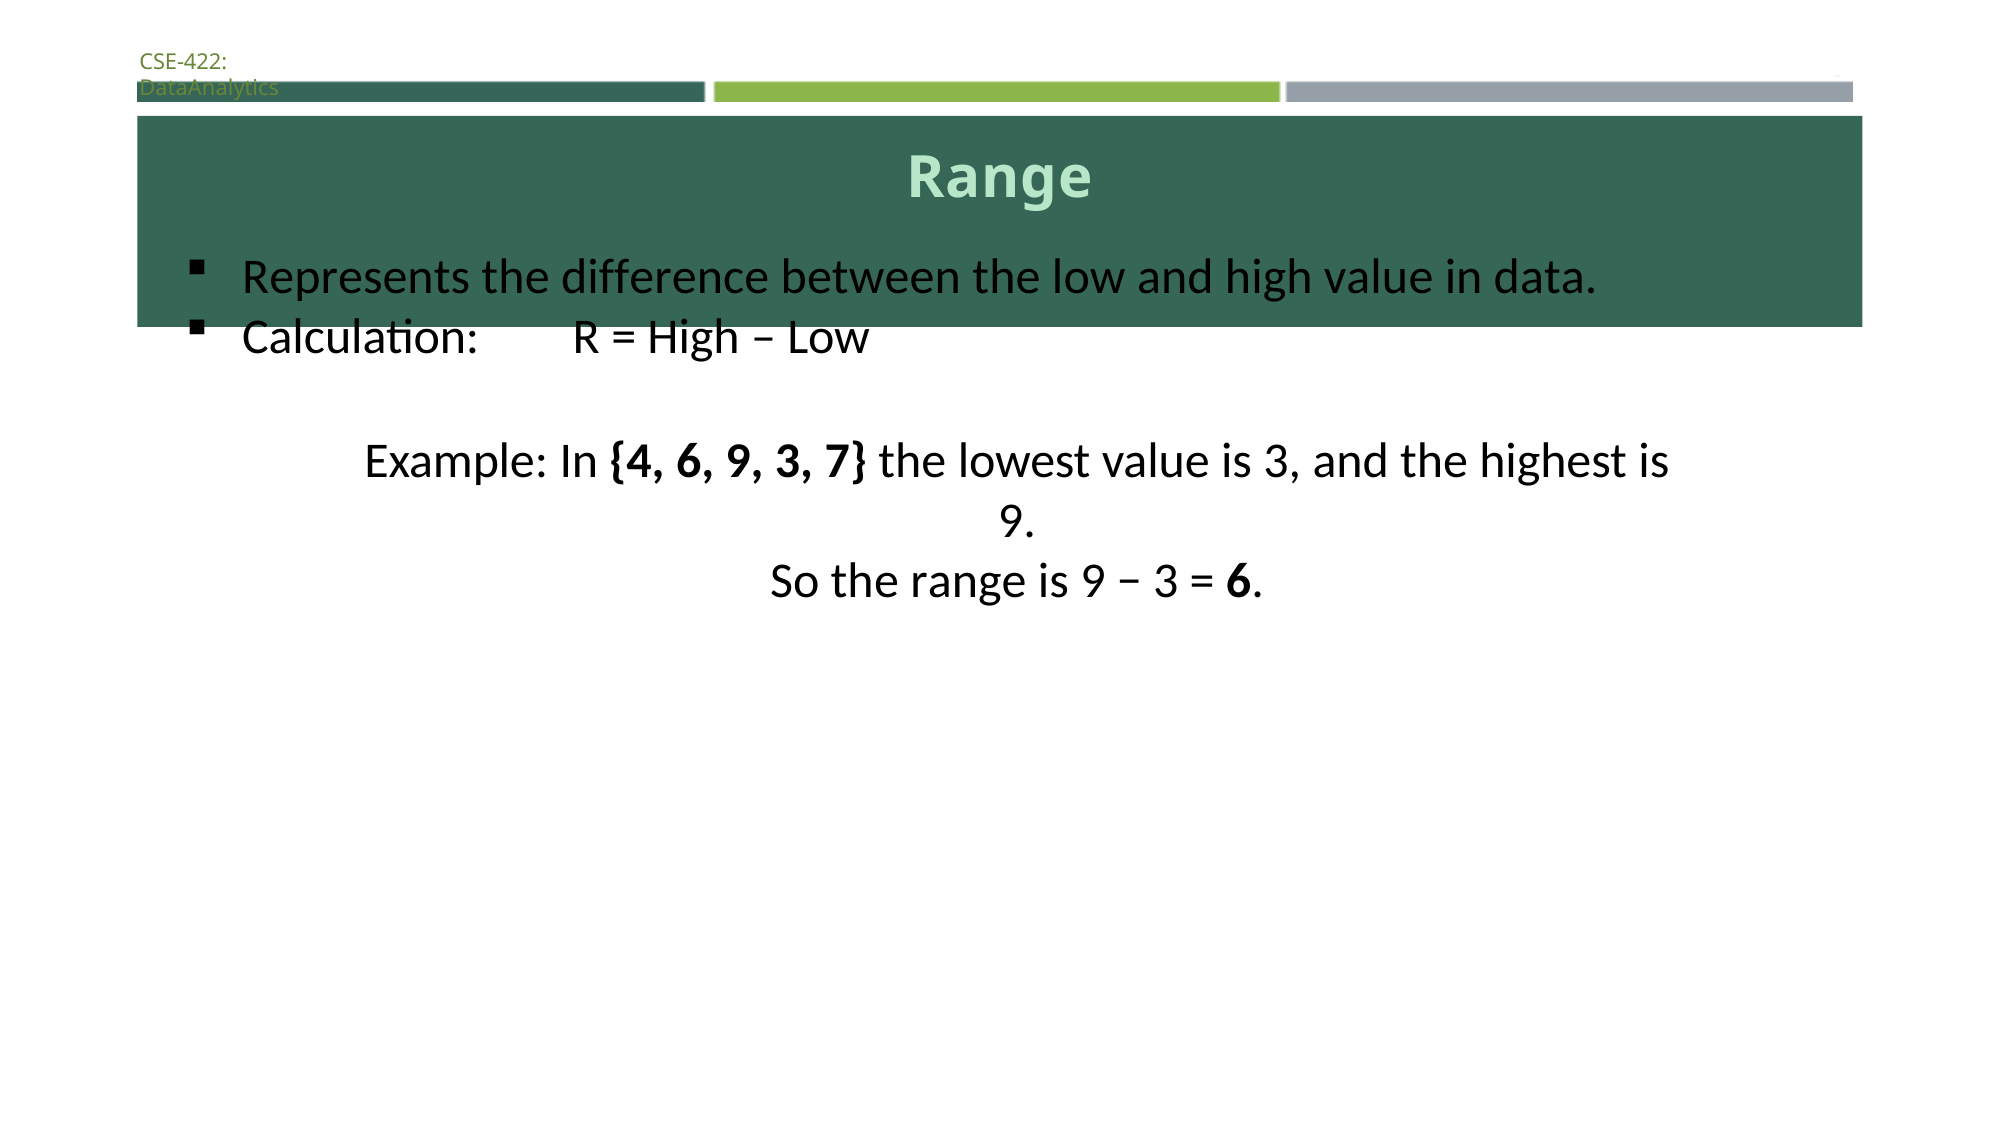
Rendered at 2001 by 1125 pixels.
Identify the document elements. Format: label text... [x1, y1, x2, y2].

picture [137, 75, 1854, 103]
text_box CSE-422: DataAnalytics [137, 45, 370, 75]
title Range [137, 115, 1863, 327]
text_box Represents the difference between the low and high value in data. Calculation: R = High – Low Example: In {4, 6, 9, 3, 7} the lowest value is 3, and the highest is 9. So the range is 9 − 3 = 6. [183, 241, 1689, 608]
